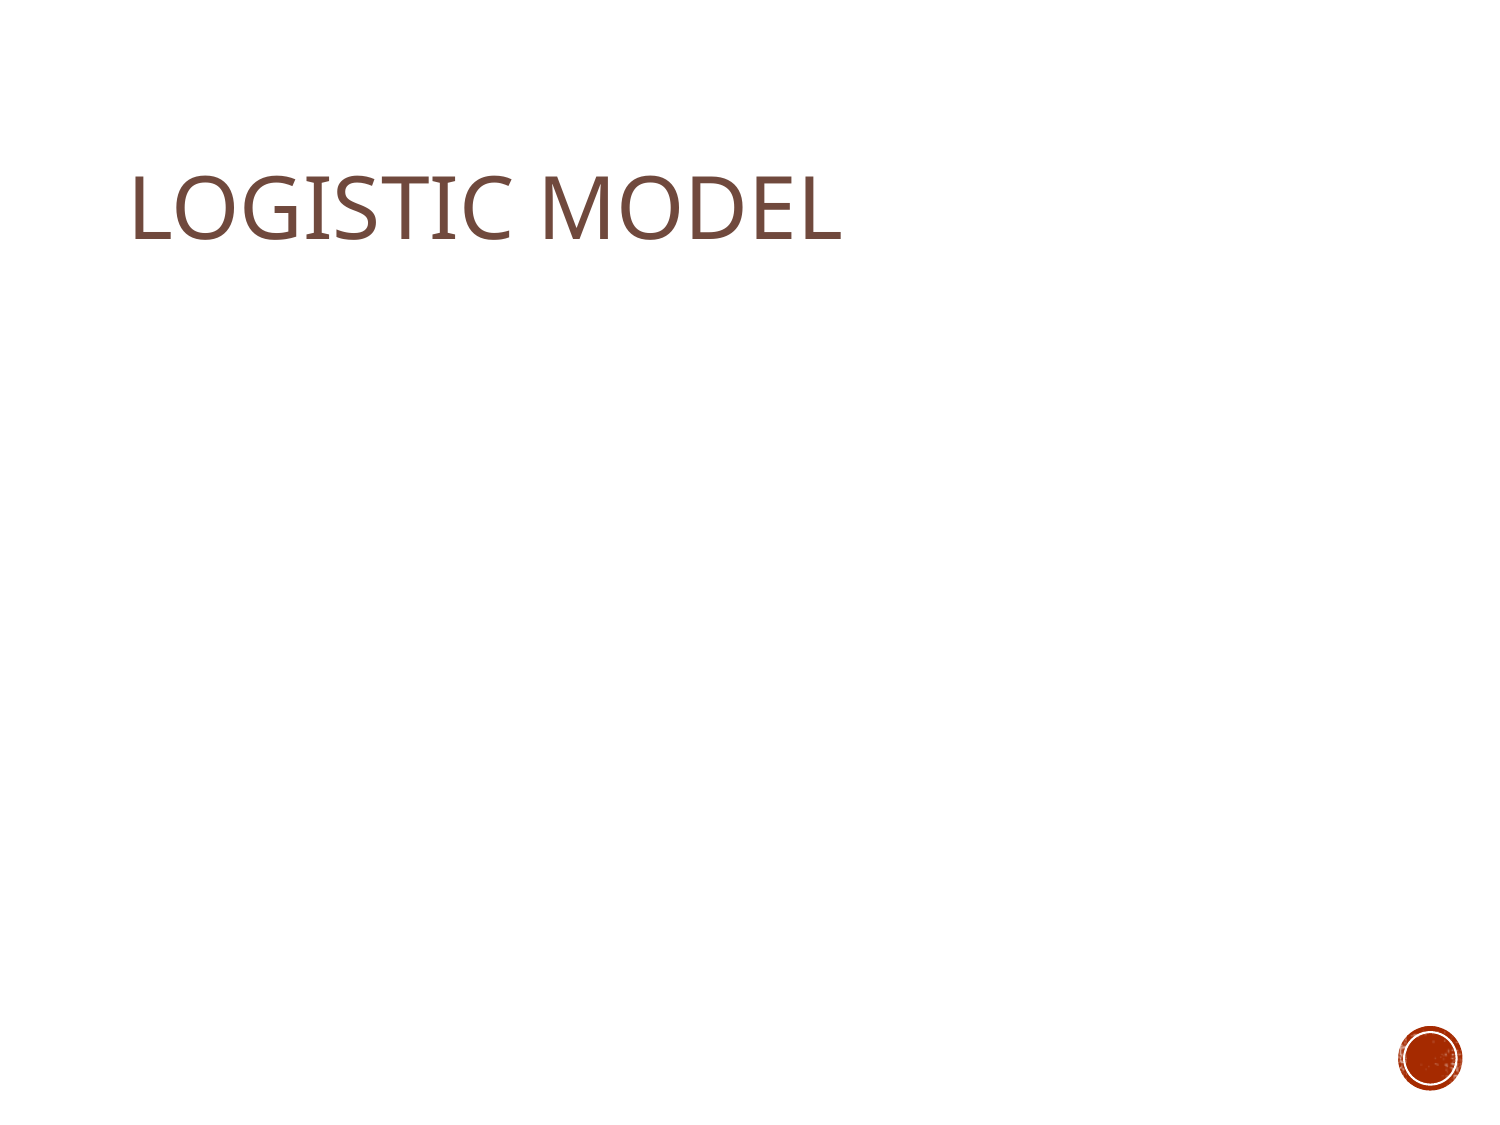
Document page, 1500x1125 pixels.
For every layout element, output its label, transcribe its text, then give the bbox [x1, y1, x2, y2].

title Logistic Model [112, 79, 1388, 344]
